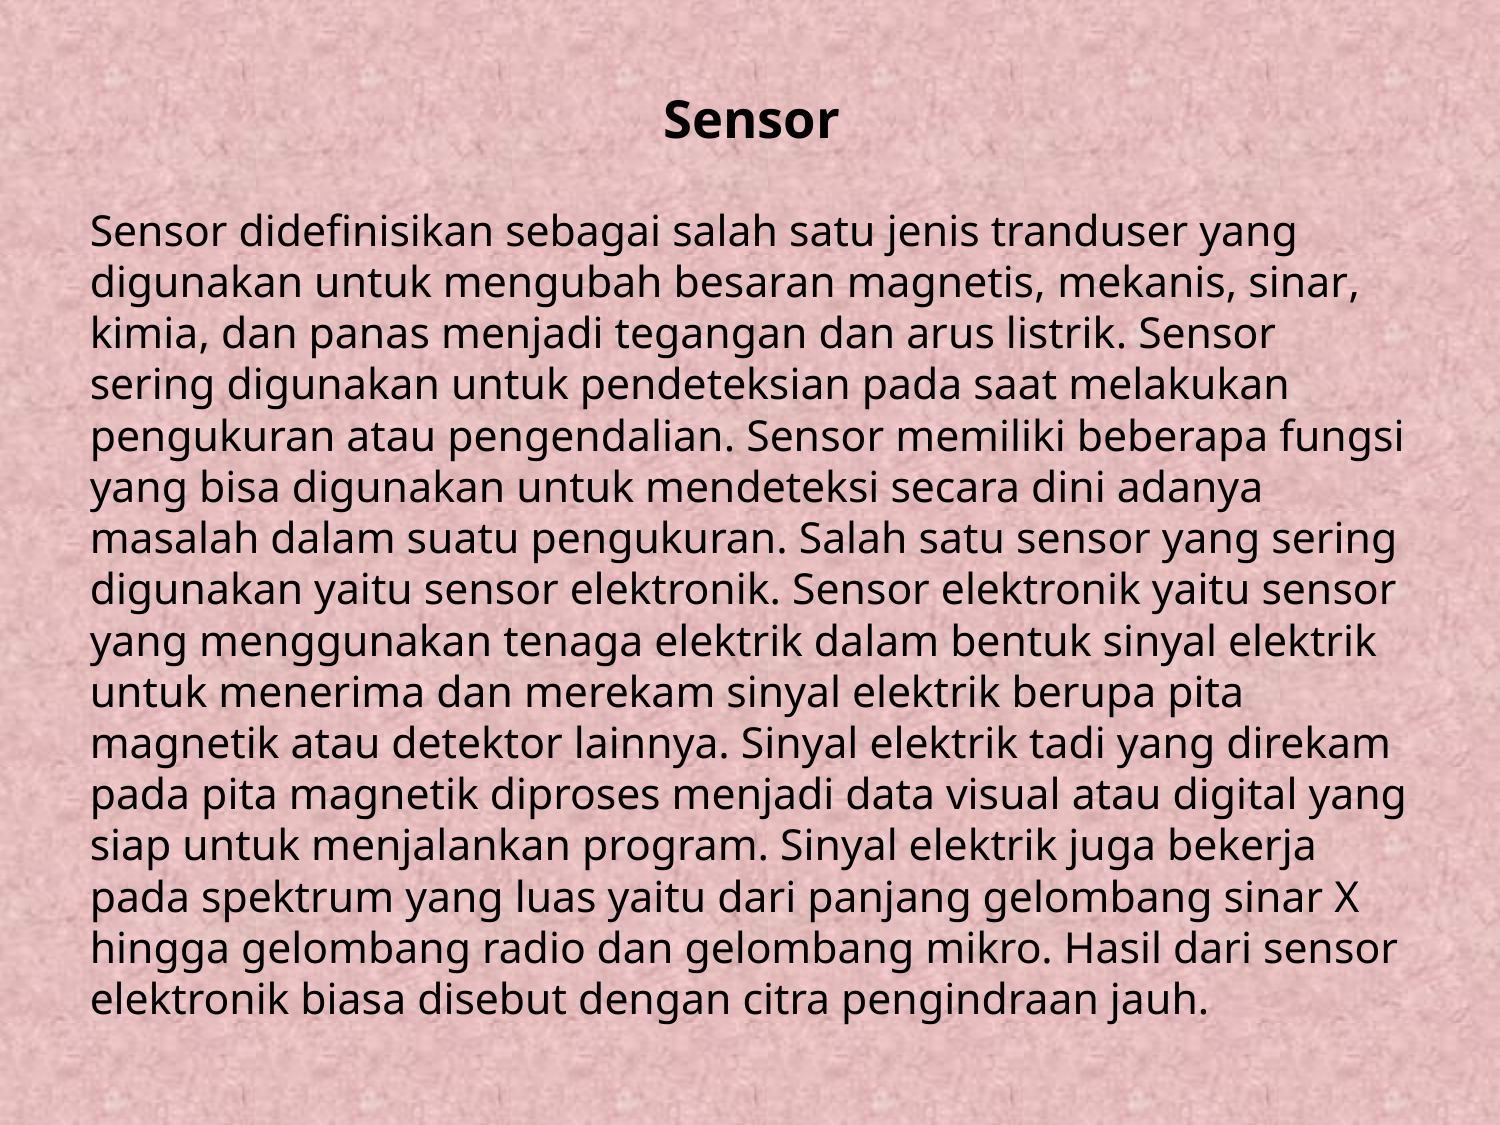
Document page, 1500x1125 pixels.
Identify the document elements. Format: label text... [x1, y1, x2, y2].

title Sensor [76, 78, 1427, 220]
picture [0, 0, 1500, 1125]
list Sensor didefinisikan sebagai salah satu jenis tranduser yang digunakan untuk mengubah besaran magnetis, mekanis, sinar, kimia, dan panas menjadi tegangan dan arus listrik. Sensor sering digunakan untuk pendeteksian pada saat melakukan pengukuran atau pengendalian. Sensor memiliki beberapa fungsi yang bisa digunakan untuk mendeteksi secara dini adanya masalah dalam suatu pengukuran. Salah satu sensor yang sering digunakan yaitu sensor elektronik. Sensor elektronik yaitu sensor yang menggunakan tenaga elektrik dalam bentuk sinyal elektrik untuk menerima dan merekam sinyal elektrik berupa pita magnetik atau detektor lainnya. Sinyal elektrik tadi yang direkam pada pita magnetik diproses menjadi data visual atau digital yang siap untuk menjalankan program. Sinyal elektrik juga bekerja pada spektrum yang luas yaitu dari panjang gelombang sinar X hingga gelombang radio dan gelombang mikro. Hasil dari sensor elektronik biasa disebut dengan citra pengindraan jauh. [75, 196, 1425, 1083]
